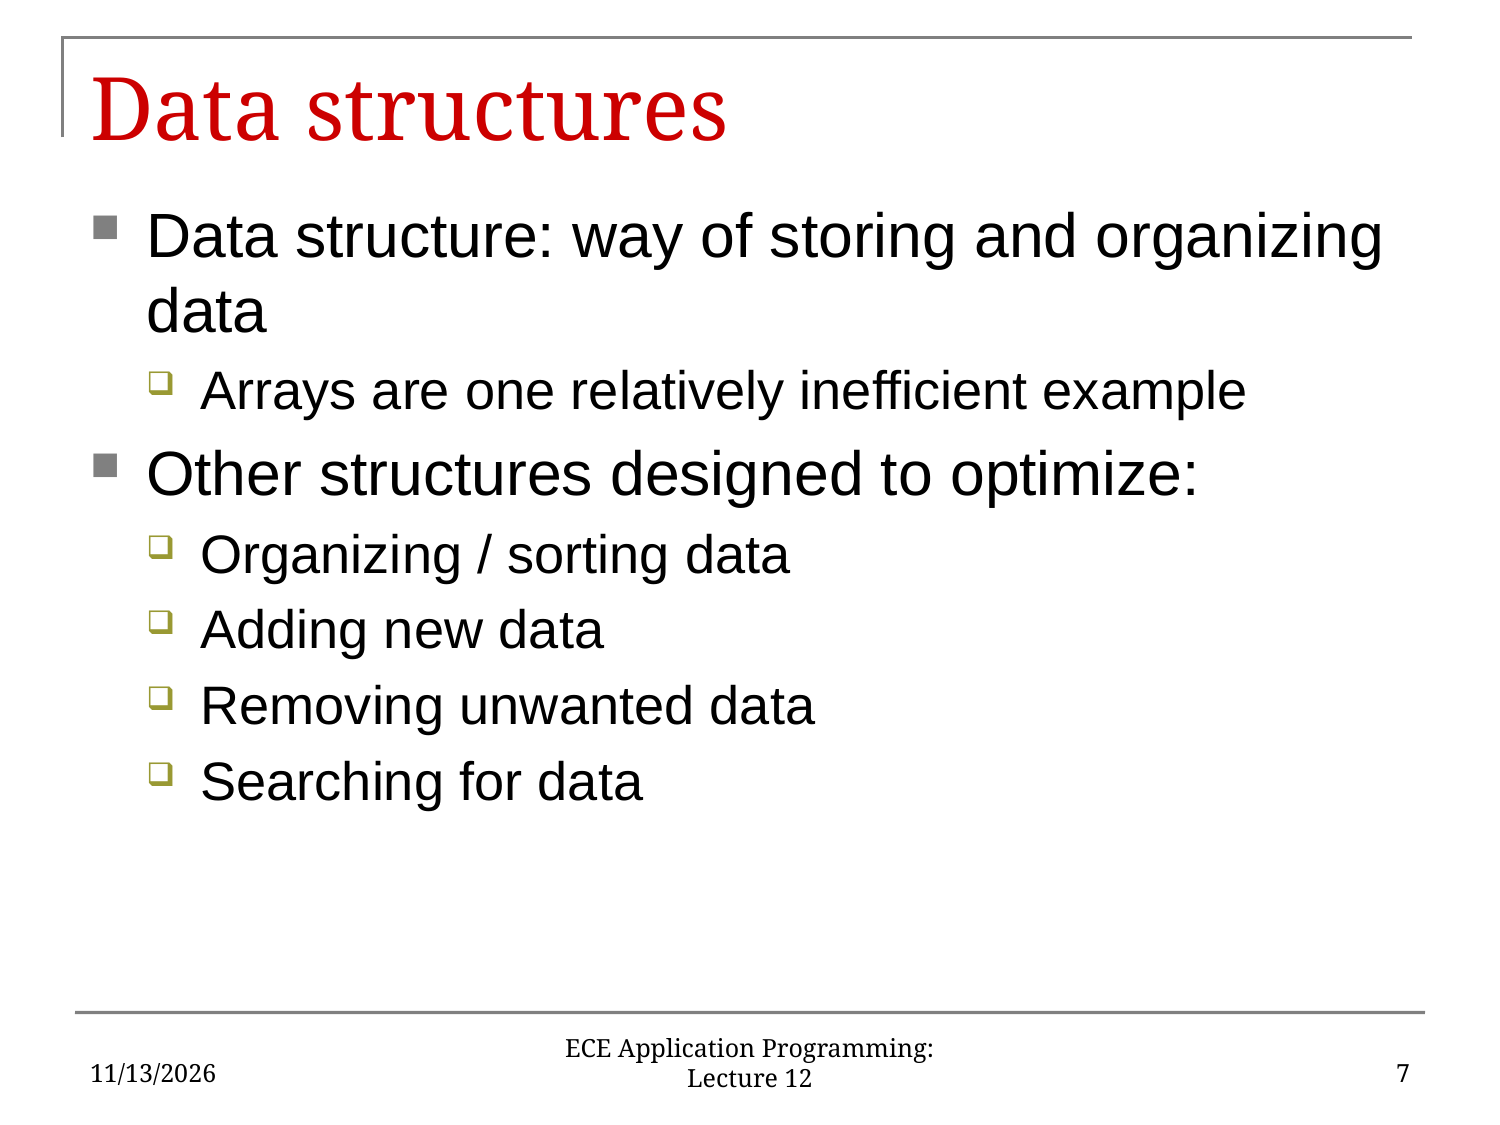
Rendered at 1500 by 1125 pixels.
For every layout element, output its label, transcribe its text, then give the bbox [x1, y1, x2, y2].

title Data structures [75, 45, 1425, 163]
slide_number 7 [1074, 1023, 1426, 1100]
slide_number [74, 1023, 426, 1100]
list Data structure: way of storing and organizing data Arrays are one relatively inefficient example Other structures designed to optimize: Organizing / sorting data Adding new data Removing unwanted data Searching for data [75, 187, 1425, 1006]
footer ECE Application Programming: Lecture 12 [512, 1024, 988, 1101]
